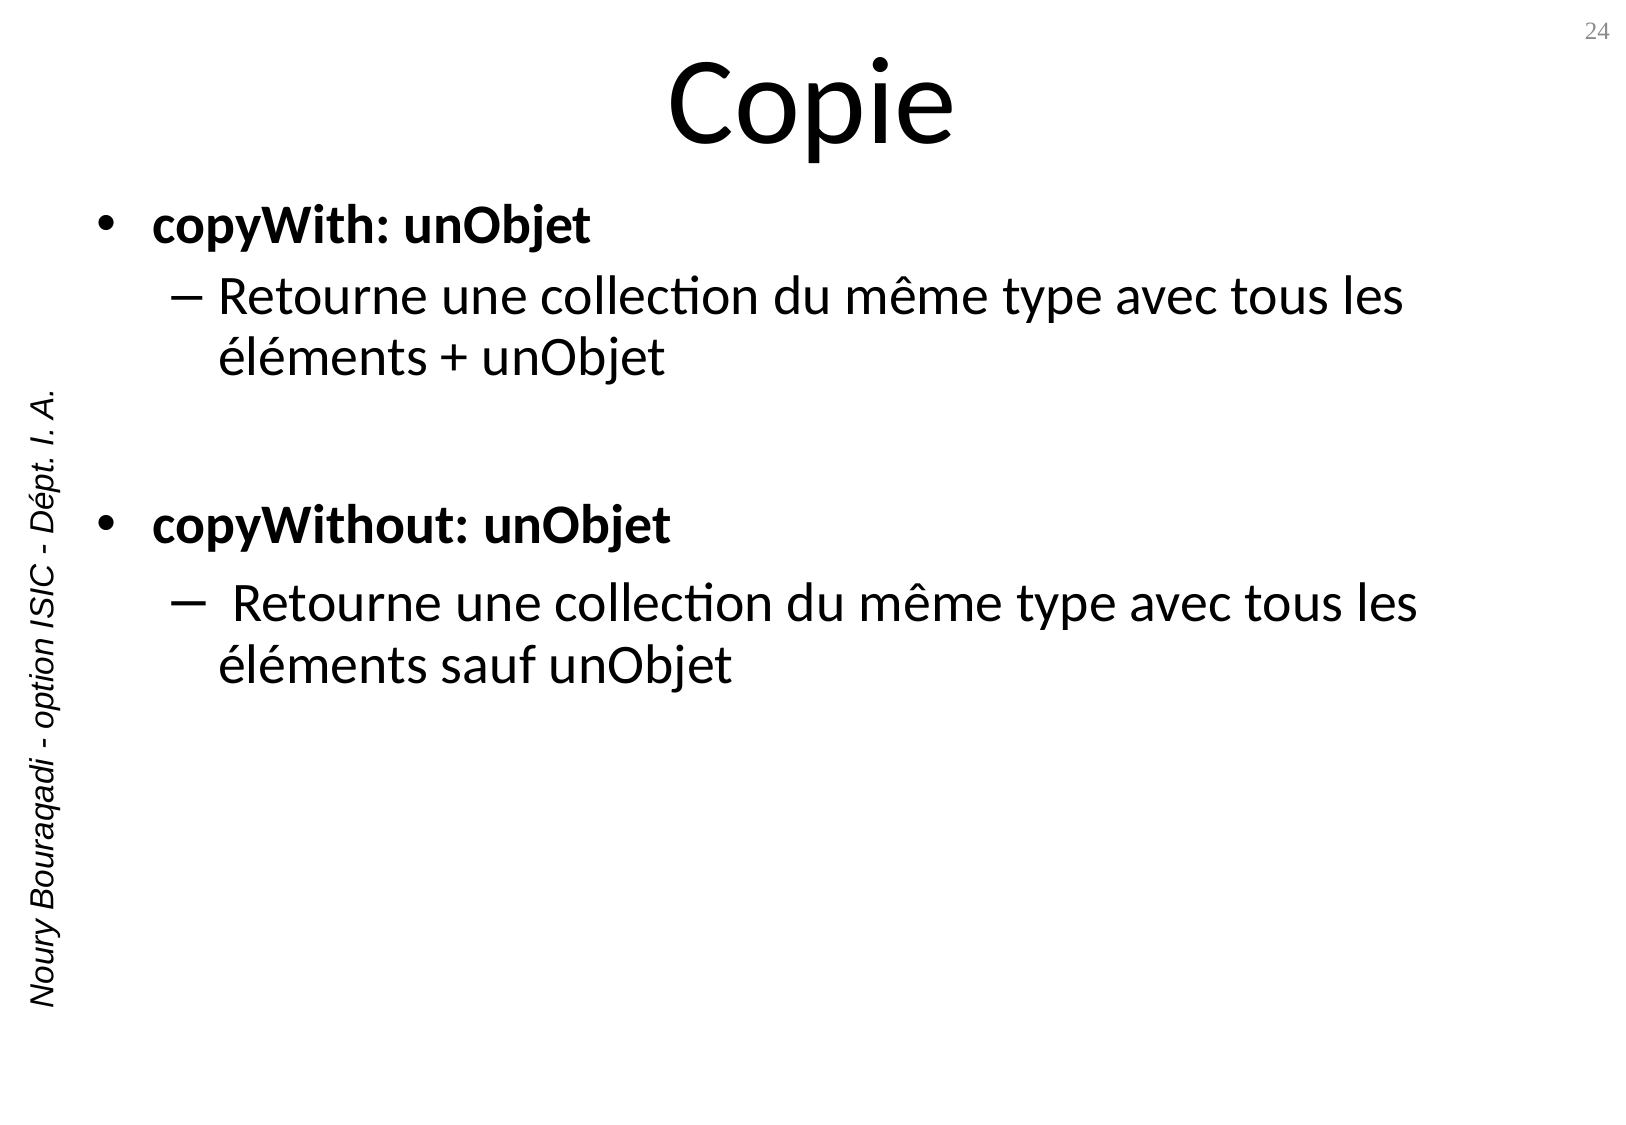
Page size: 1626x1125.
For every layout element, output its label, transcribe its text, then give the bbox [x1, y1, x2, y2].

slide_number 24 [1245, 0, 1625, 60]
title Copie [0, 0, 1625, 188]
list copyWith: unObjet Retourne une collection du même type avec tous les éléments + unObjet copyWithout: unObjet Retourne une collection du même type avec tous les éléments sauf unObjet [81, 187, 1625, 1125]
